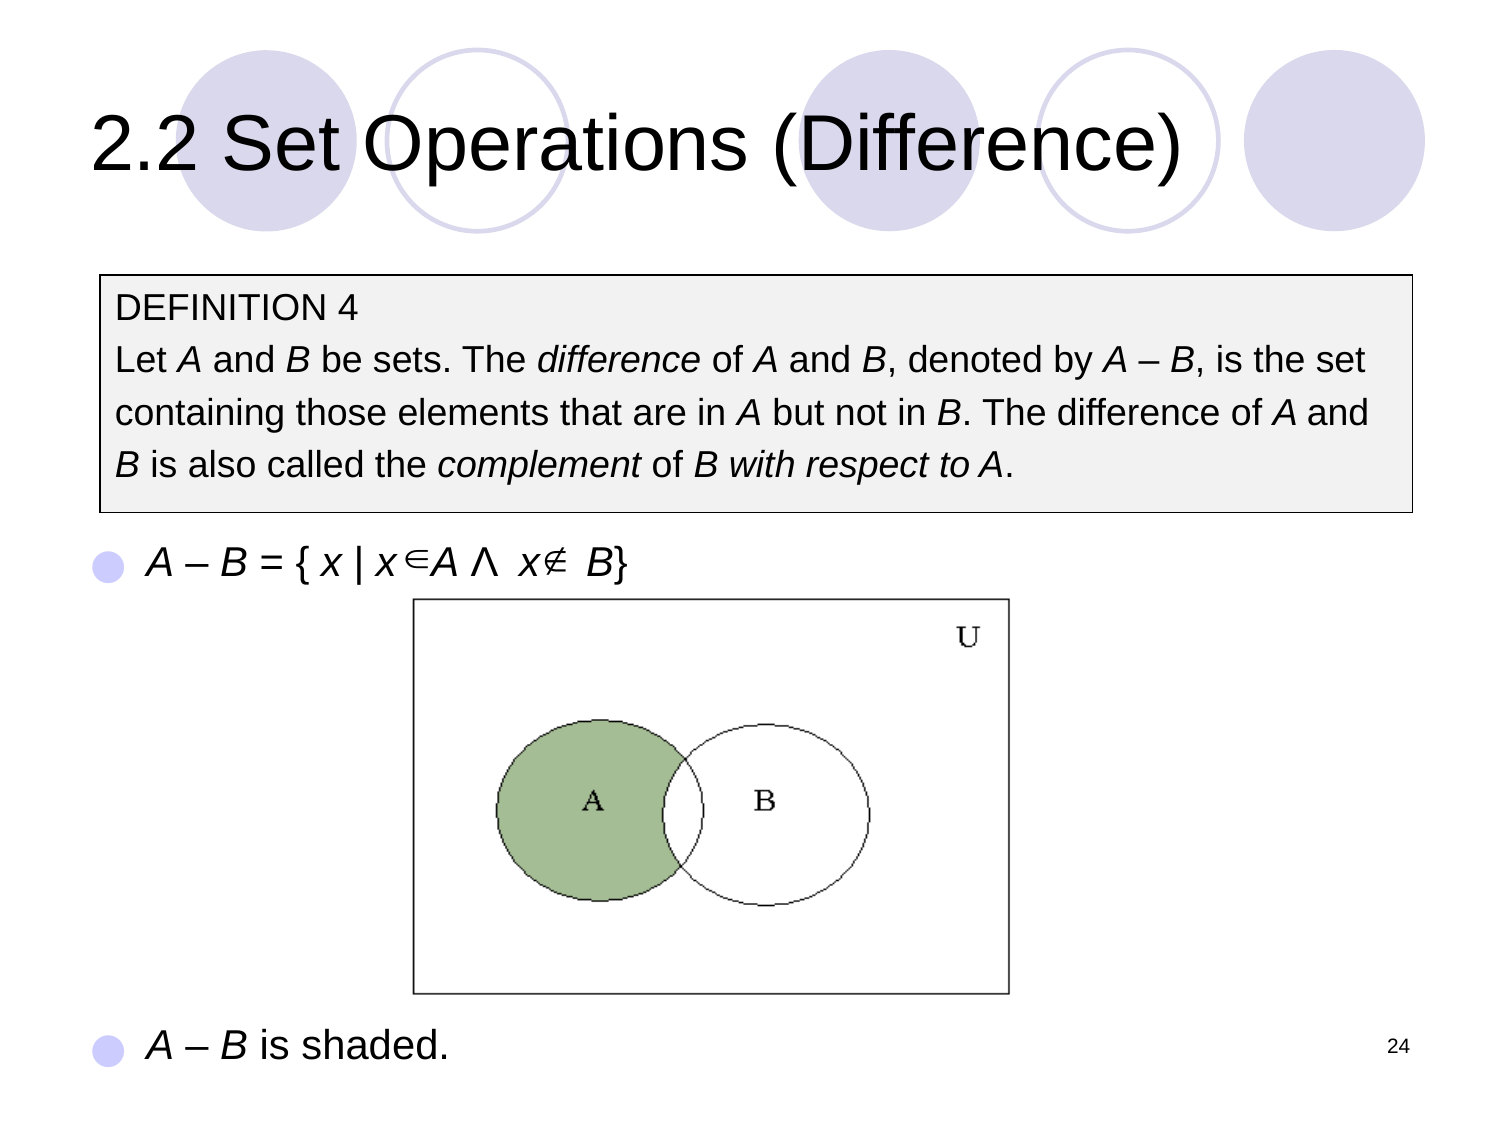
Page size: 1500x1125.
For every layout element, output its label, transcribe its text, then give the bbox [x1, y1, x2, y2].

picture [537, 537, 576, 583]
list A – B = { x | x A Λ x B} A – B is shaded. [75, 537, 1463, 1088]
picture [399, 587, 1021, 1011]
picture [397, 541, 438, 576]
title 2.2 Set Operations (Difference) [75, 45, 1425, 233]
text_box 24 [1074, 1024, 1425, 1100]
text_box DEFINITION 4 Let A and B be sets. The difference of A and B, denoted by A – B, is the set containing those elements that are in A but not in B. The difference of A and B is also called the complement of B with respect to A. [99, 274, 1413, 513]
